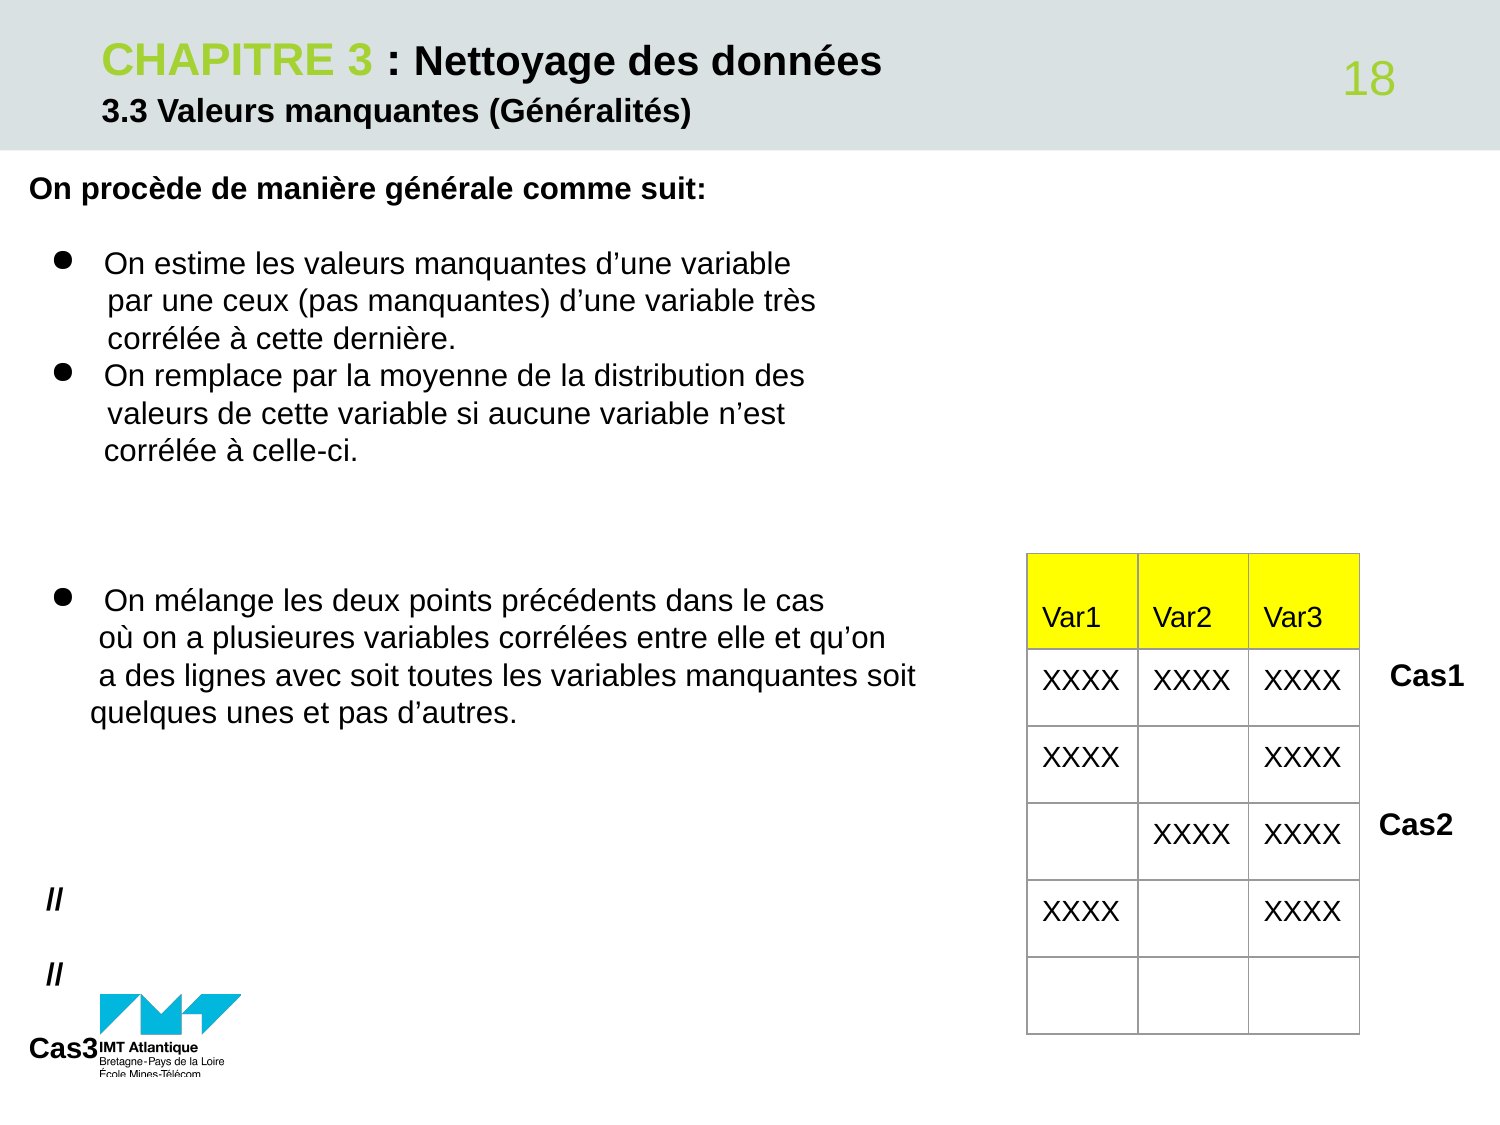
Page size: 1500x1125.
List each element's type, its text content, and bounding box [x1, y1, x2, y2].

table_cell [1028, 804, 1137, 879]
table_cell [1139, 727, 1248, 802]
picture [100, 994, 241, 1077]
table_cell XXXX [1139, 650, 1248, 725]
table_cell XXXX [1028, 881, 1137, 956]
table_cell [1139, 881, 1248, 956]
table_header Var1 [1028, 554, 1137, 648]
table_cell XXXX [1249, 727, 1359, 802]
table_cell [1028, 958, 1137, 1033]
list 3.3 Valeurs manquantes (Généralités) [101, 88, 1254, 150]
table_cell XXXX [1139, 804, 1248, 879]
table_cell XXXX [1249, 650, 1359, 725]
table_cell XXXX [1249, 881, 1359, 956]
slide_number ‹#› [1290, 42, 1398, 110]
title CHAPITRE 3 : Nettoyage des données [101, 0, 1252, 85]
table_cell XXXX [1028, 650, 1137, 725]
table_cell [1139, 958, 1248, 1033]
table_cell XXXX [1028, 727, 1137, 802]
table_cell XXXX [1249, 804, 1359, 879]
table_cell [1249, 958, 1359, 1033]
table_header Var3 [1249, 554, 1359, 648]
table_header Var2 [1139, 554, 1248, 648]
text_box On procède de manière générale comme suit: On estime les valeurs manquantes d’une variable par une ceux (pas manquantes) d’une variable très corrélée à cette dernière. On remplace par la moyenne de la distribution des valeurs de cette variable si aucune variable n’est corrélée à celle-ci. On mélange les deux points précédents dans le cas où on a plusieures variables corrélées entre elle et qu’on a des lignes avec soit toutes les variables manquantes soit Cas1 quelques unes et pas d’autres. Cas2 // // Cas3 [13, 153, 1487, 870]
